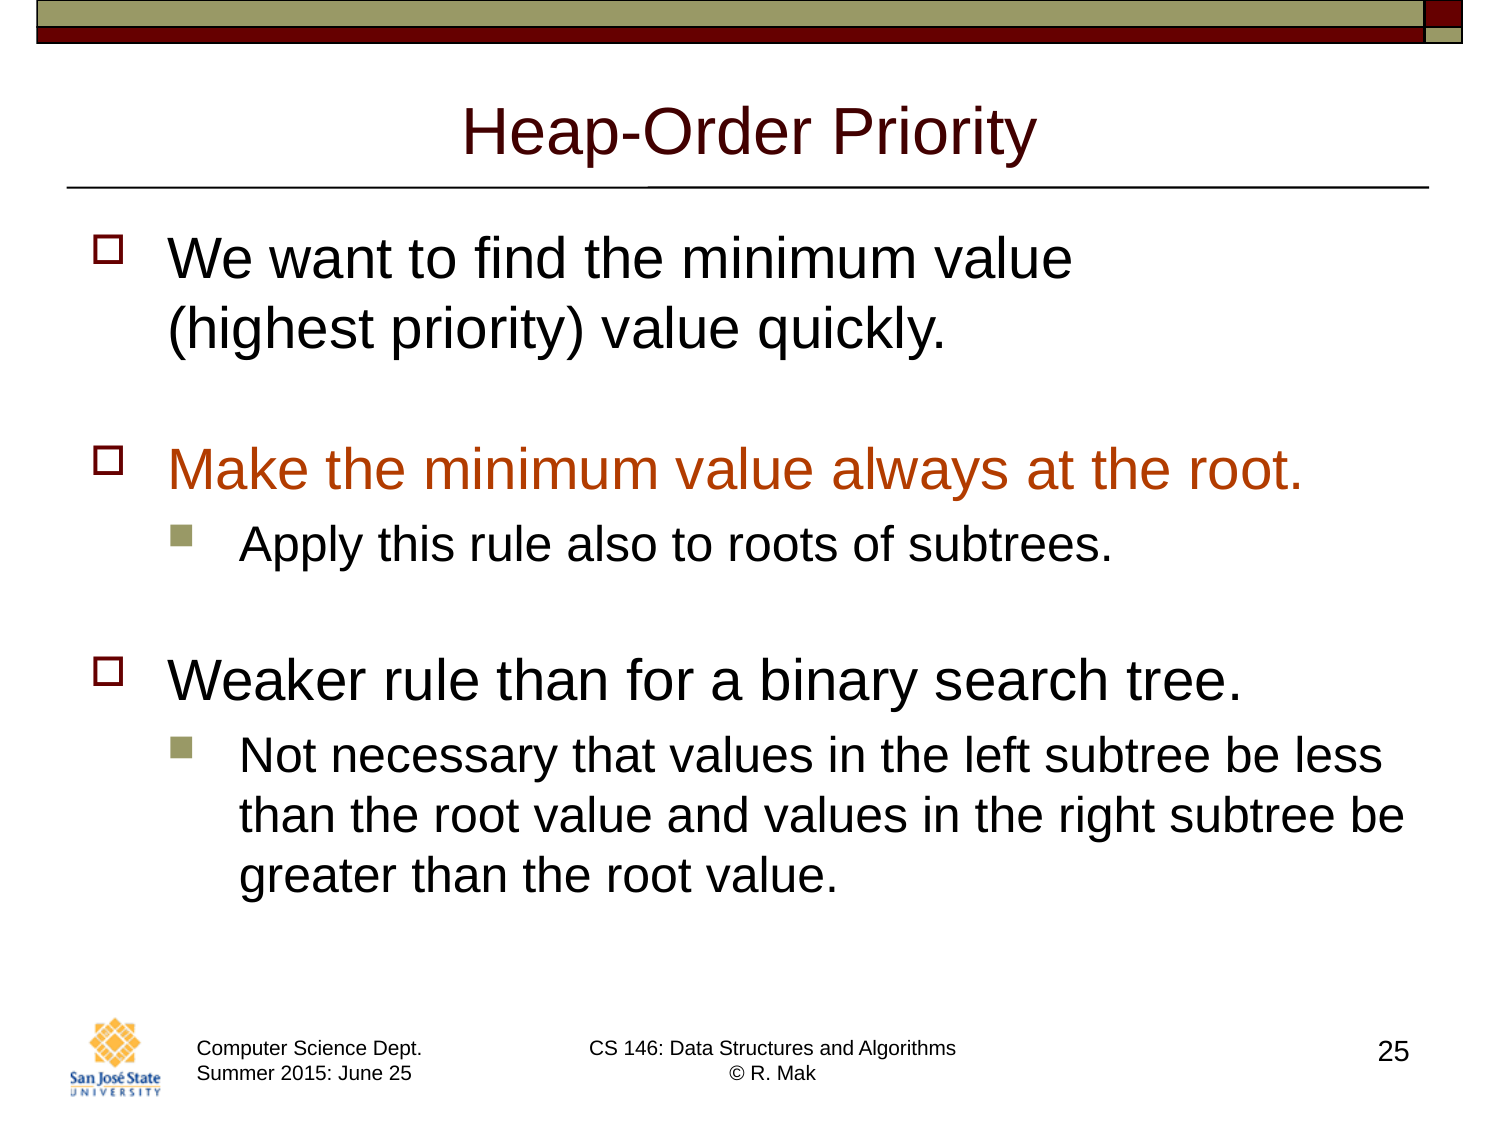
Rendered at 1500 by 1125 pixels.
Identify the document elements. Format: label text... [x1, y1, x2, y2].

title Heap-Order Priority [75, 67, 1425, 175]
list We want to find the minimum value (highest priority) value quickly. Make the minimum value always at the root. Apply this rule also to roots of subtrees. Weaker rule than for a binary search tree. Not necessary that values in the left subtree be less than the root value and values in the right subtree be greater than the root value. [75, 212, 1425, 1006]
picture [60, 1012, 166, 1112]
slide_number 25 [1112, 1025, 1425, 1100]
